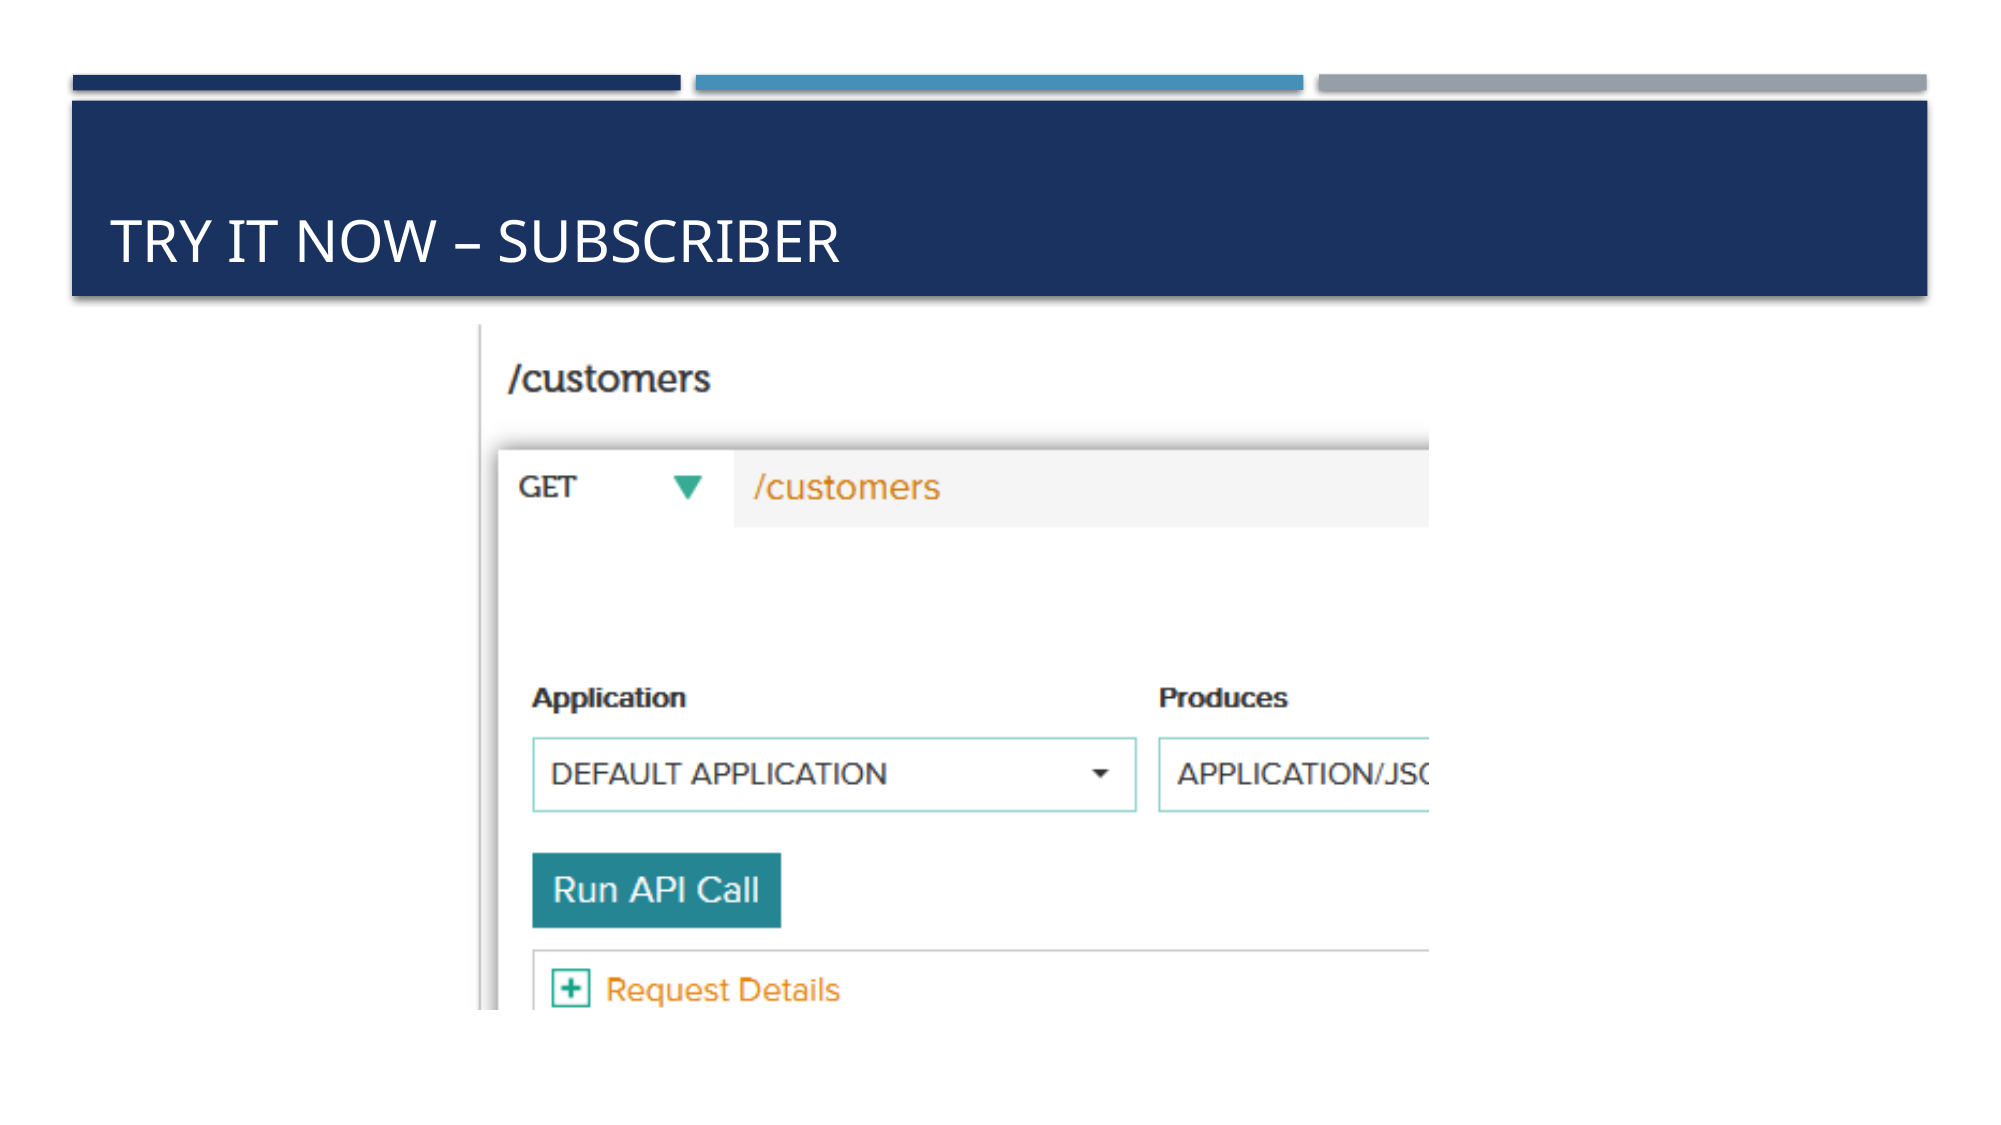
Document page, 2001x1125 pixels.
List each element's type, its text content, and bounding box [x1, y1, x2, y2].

title TRY IT NOW – SUBSCRIBER [95, 115, 1905, 282]
picture [442, 323, 1429, 1011]
